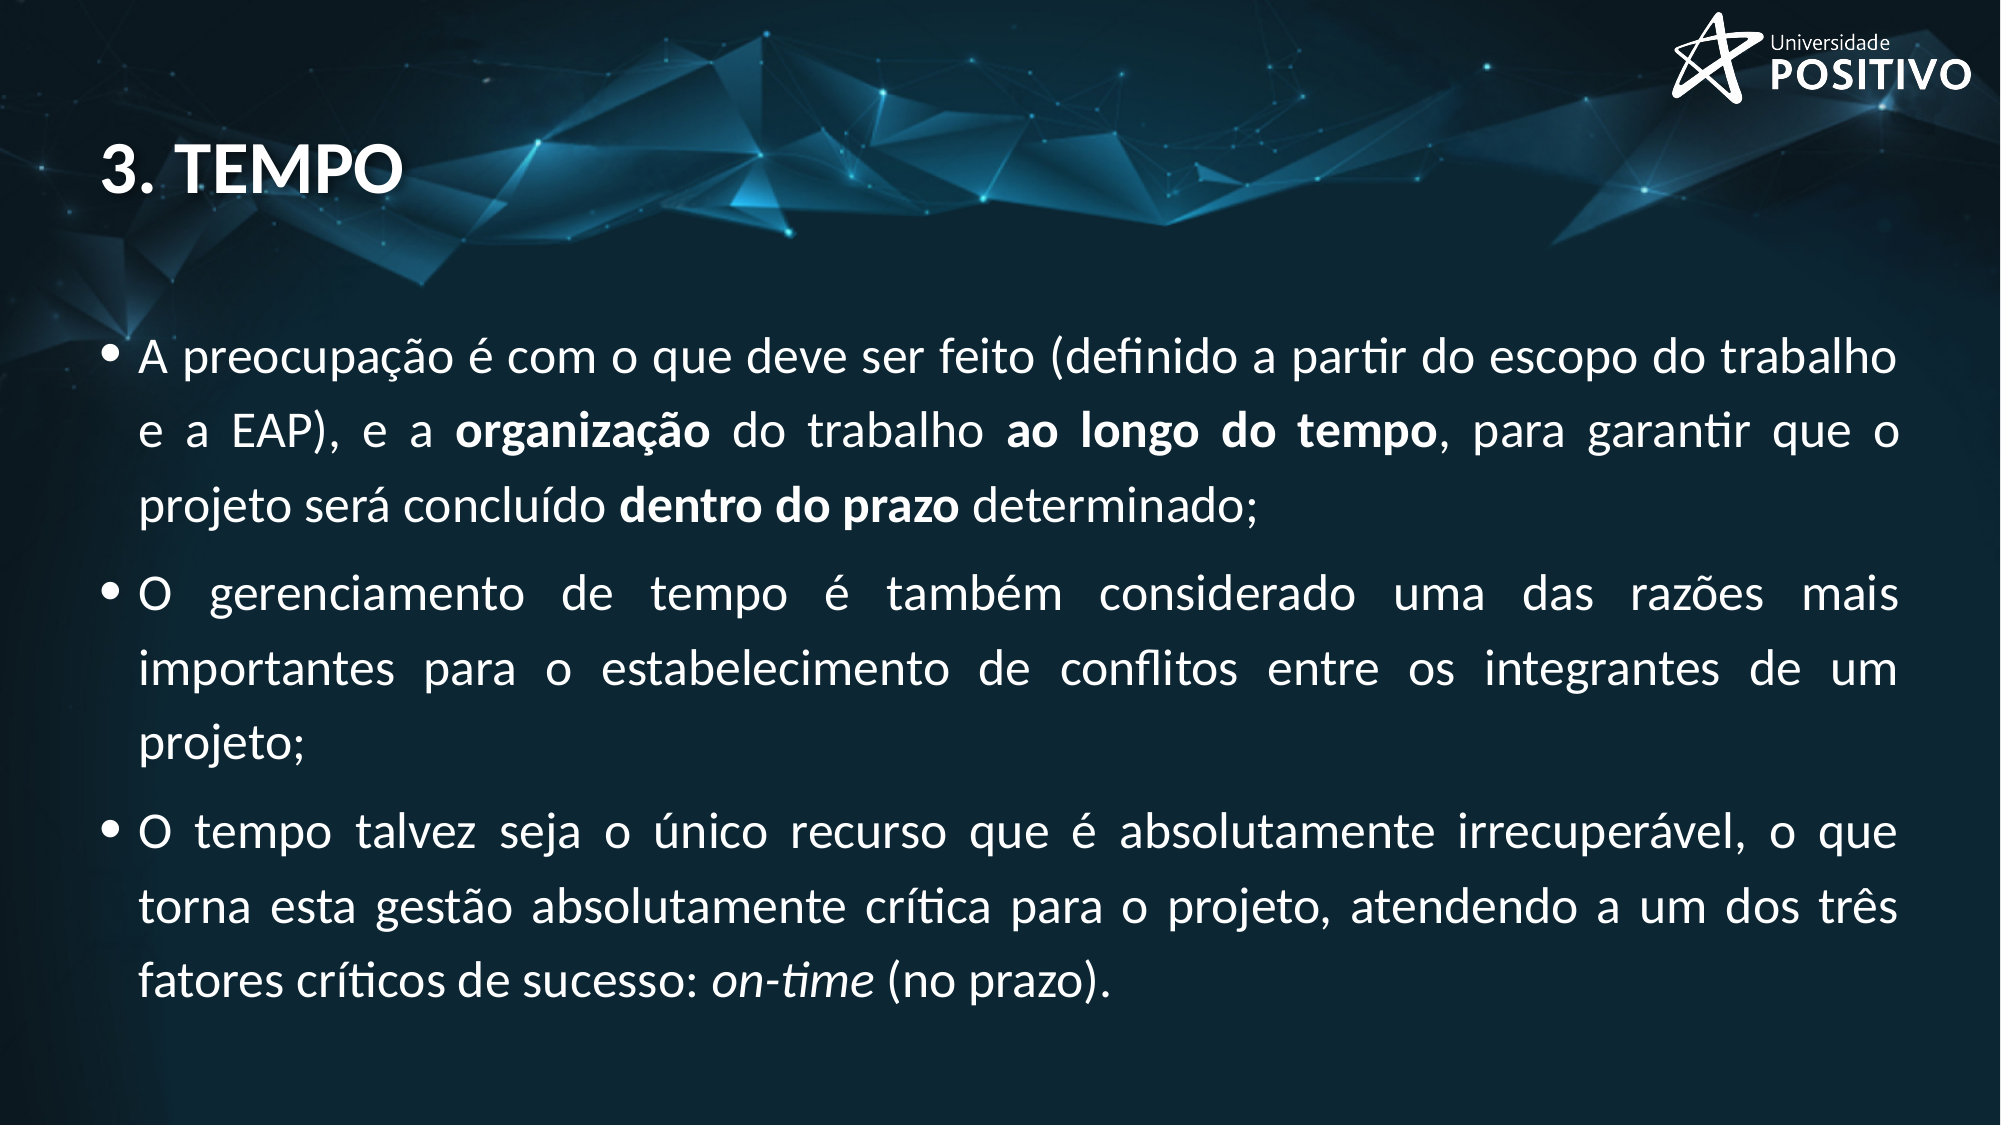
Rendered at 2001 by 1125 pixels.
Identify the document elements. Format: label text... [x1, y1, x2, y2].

list A preocupação é com o que deve ser feito (definido a partir do escopo do trabalho e a EAP), e a organização do trabalho ao longo do tempo, para garantir que o projeto será concluído dentro do prazo determinado; O gerenciamento de tempo é também considerado uma das razões mais importantes para o estabelecimento de conflitos entre os integrantes de um projeto; O tempo talvez seja o único recurso que é absolutamente irrecuperável, o que torna esta gestão absolutamente crítica para o projeto, atendendo a um dos três fatores críticos de sucesso: on-time (no prazo). [84, 301, 1916, 1024]
title 3. tempo [84, 57, 1916, 281]
picture [0, 0, 2001, 1125]
